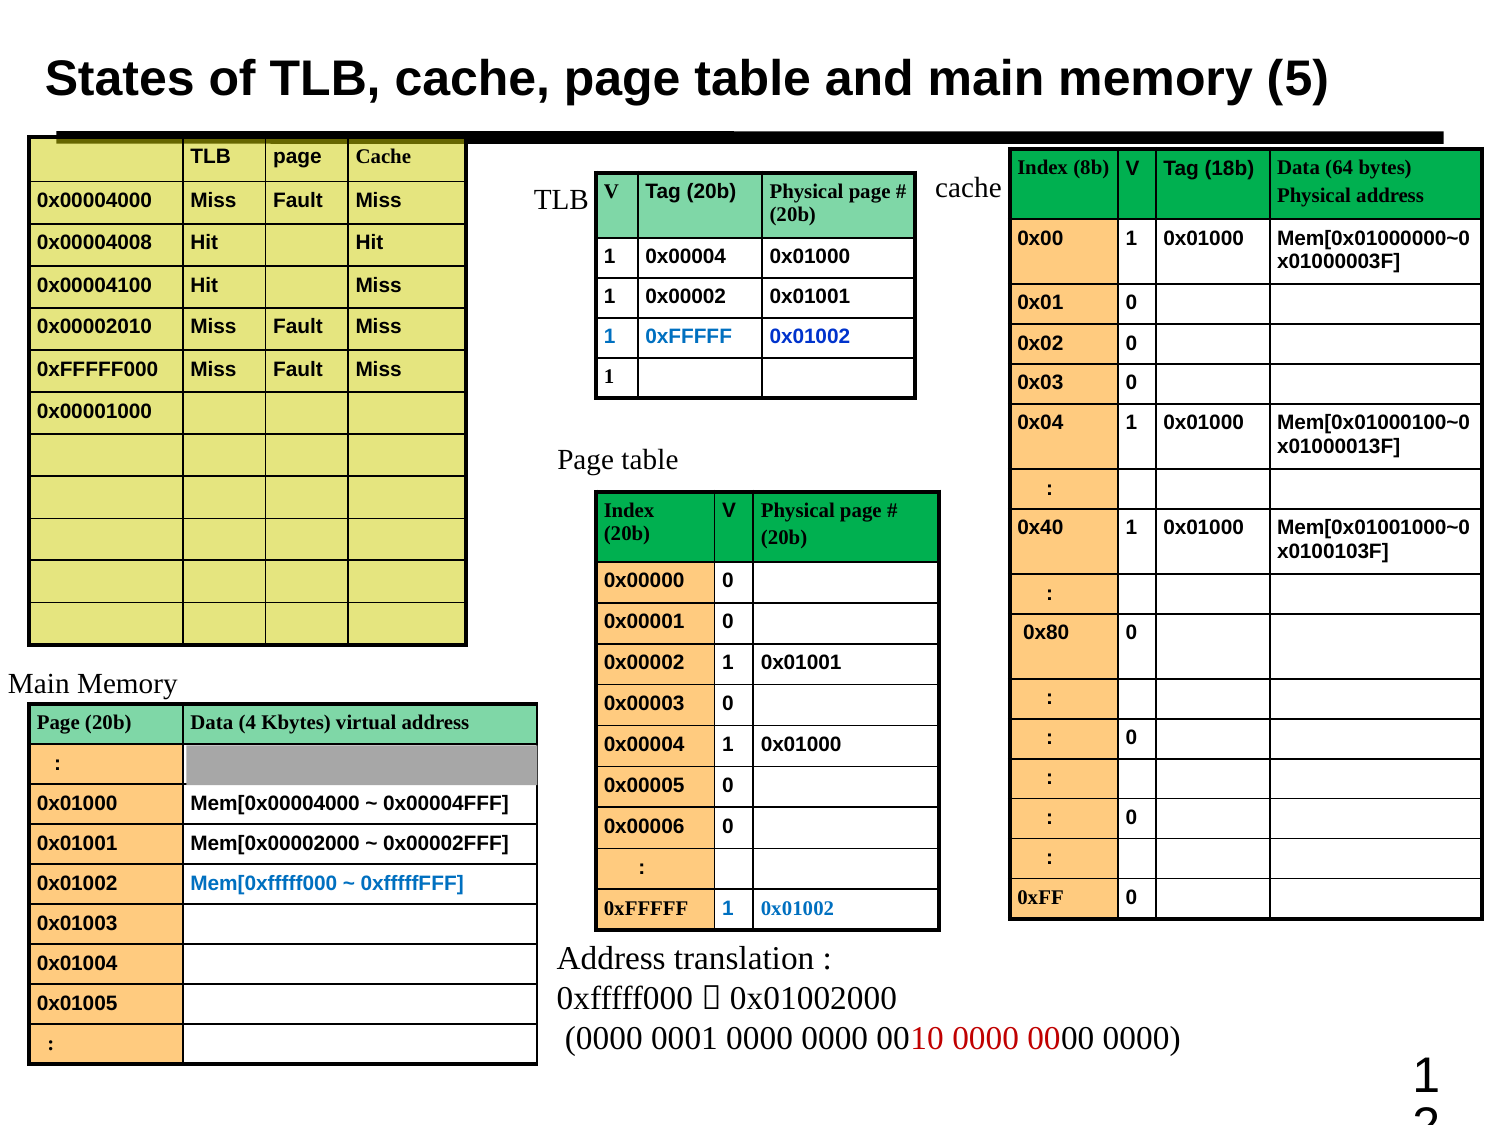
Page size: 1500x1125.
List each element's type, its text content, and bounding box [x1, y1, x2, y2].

table_cell [754, 685, 937, 725]
table_cell 0x00006 [598, 808, 714, 848]
table_cell 0x04 [1012, 405, 1117, 468]
table_cell 0xFFFFF000 [31, 351, 182, 391]
table_cell Miss [184, 182, 265, 223]
table_header Page (20b) [31, 706, 182, 743]
table_cell [184, 561, 265, 602]
table_cell Fault [266, 351, 347, 391]
table_cell Miss [349, 267, 464, 307]
table_cell [266, 561, 347, 602]
table_cell 0 [715, 604, 752, 643]
table_cell [266, 603, 347, 643]
table_cell : [1012, 720, 1117, 758]
table_header page [266, 139, 347, 181]
table_cell [1157, 680, 1269, 718]
table_cell 0x01005 [31, 985, 182, 1023]
table_cell 0x01000 [763, 239, 913, 277]
table_cell [1271, 325, 1480, 363]
table_cell [1157, 799, 1269, 838]
table_cell [31, 519, 182, 559]
table_cell [1119, 470, 1155, 508]
table_cell 0x01002 [763, 319, 913, 357]
table_cell 1 [1119, 405, 1155, 468]
table_cell 0x01000 [1157, 405, 1269, 468]
table_cell [184, 393, 265, 433]
table_cell 0x00005 [598, 767, 714, 806]
table_cell 0 [1119, 615, 1155, 678]
table_cell : [1012, 680, 1117, 718]
table_cell Hit [184, 225, 265, 265]
table_cell Miss [349, 351, 464, 391]
table_header Data (4 Kbytes) virtual address [184, 706, 536, 743]
table_cell : [598, 849, 714, 888]
table_cell 0x01000 [754, 726, 937, 766]
table_cell [266, 393, 347, 433]
table_cell 0x00004 [639, 239, 761, 277]
table_cell [639, 359, 761, 396]
text_box Page table [549, 432, 687, 483]
table_cell 0x03 [1012, 365, 1117, 403]
table_cell Fault [266, 182, 347, 223]
table_cell [266, 435, 347, 475]
table_cell [184, 945, 536, 983]
table_cell [1119, 575, 1155, 613]
table_cell [349, 561, 464, 602]
table_cell [715, 849, 752, 888]
table_header Tag (18b) [1157, 151, 1269, 218]
table_cell 0 [1119, 720, 1155, 758]
table_cell [266, 519, 347, 559]
table_cell 0x01003 [31, 905, 182, 943]
table_cell 0x01002 [31, 865, 182, 903]
table_cell 1 [715, 890, 752, 928]
table_cell : [1012, 799, 1117, 838]
table_cell Miss [349, 309, 464, 349]
table_cell [266, 477, 347, 518]
table_cell [1119, 760, 1155, 798]
table_header V [1119, 151, 1155, 218]
table_header [31, 139, 182, 181]
table_cell Mem[0x00002000 ~ 0x00002FFF] [184, 825, 536, 863]
table_cell [1271, 615, 1480, 678]
table_cell 0 [1119, 365, 1155, 403]
table_header Physical page # (20b) [763, 175, 913, 237]
table_cell 0x00004008 [31, 225, 182, 265]
text_box TLB [526, 172, 594, 223]
table_cell [266, 267, 347, 307]
table_header Tag (20b) [639, 175, 761, 237]
table_cell 0x00 [1012, 220, 1117, 283]
table_cell [31, 435, 182, 475]
table_cell [1119, 839, 1155, 878]
table_cell [184, 905, 536, 943]
table_cell 0x00004 [598, 726, 714, 766]
table_header Index (8b) [1012, 151, 1117, 218]
table_cell 0x01000 [31, 785, 182, 823]
table_cell 0x00004100 [31, 267, 182, 307]
table_cell 0x01001 [754, 645, 937, 684]
table_cell 0x00003 [598, 685, 714, 725]
table_cell 0x00001 [598, 604, 714, 643]
table_cell [184, 435, 265, 475]
table_cell 0x01000 [1157, 510, 1269, 573]
table_header Data (64 bytes) Physical address [1271, 151, 1480, 218]
text_box [186, 745, 538, 786]
table_cell 0xFF [1012, 879, 1117, 917]
table_cell 0x01001 [31, 825, 182, 863]
table_cell [1157, 325, 1269, 363]
table_cell 0 [715, 808, 752, 848]
table_cell 1 [598, 359, 637, 396]
table_cell : [1012, 839, 1117, 878]
table_cell : [1012, 760, 1117, 798]
table_cell 0x01001 [763, 279, 913, 317]
table_cell [31, 561, 182, 602]
table_header TLB [184, 139, 265, 181]
table_cell [1271, 285, 1480, 323]
table_cell 0x00002010 [31, 309, 182, 349]
table_cell [1271, 680, 1480, 718]
table_cell 0 [715, 767, 752, 806]
table_cell Hit [349, 225, 464, 265]
table_cell [184, 985, 536, 1023]
table_cell [1271, 879, 1480, 917]
table_cell [349, 477, 464, 518]
text_box Address translation : 0xfffff000  0x01002000 (0000 0001 0000 0000 0010 0000 0000 0000) [549, 928, 1189, 1064]
table_cell 0x00002 [598, 645, 714, 684]
table_cell 0xFFFFF [598, 890, 714, 928]
table_cell [1271, 720, 1480, 758]
table_cell : [1012, 470, 1117, 508]
table_cell Mem[0x01001000~0x0100103F] [1271, 510, 1480, 573]
table_cell [1157, 839, 1269, 878]
table_cell 1 [598, 319, 637, 357]
table_cell 0x01002 [754, 890, 937, 928]
table_cell 1 [598, 279, 637, 317]
table_cell 0x80 [1012, 615, 1117, 678]
table_cell [31, 477, 182, 518]
table_cell [1157, 720, 1269, 758]
table_cell [184, 1025, 536, 1062]
table_cell 0 [1119, 799, 1155, 838]
table_cell [754, 849, 937, 888]
table_cell [1271, 799, 1480, 838]
table_cell [754, 563, 937, 602]
table_cell [1271, 575, 1480, 613]
table_cell [754, 767, 937, 806]
table_cell [1157, 615, 1269, 678]
title States of TLB, cache, page table and main memory (5) [36, 24, 1460, 126]
table_cell [1157, 575, 1269, 613]
table_cell 0 [715, 685, 752, 725]
table_cell [1119, 680, 1155, 718]
table_cell [349, 435, 464, 475]
table_cell [266, 225, 347, 265]
table_cell 0x01004 [31, 945, 182, 983]
table_cell Hit [184, 267, 265, 307]
table_cell 0x40 [1012, 510, 1117, 573]
table_header V [598, 175, 637, 237]
table_cell [1157, 879, 1269, 917]
table_cell Mem[0x00004000 ~ 0x00004FFF] [184, 785, 536, 823]
table_cell [754, 808, 937, 848]
table_cell 0 [1119, 325, 1155, 363]
table_cell [184, 519, 265, 559]
table_cell [349, 393, 464, 433]
table_cell 0 [715, 563, 752, 602]
table_cell [1157, 760, 1269, 798]
table_cell 0x00001000 [31, 393, 182, 433]
table_cell Mem[0x01000000~0x01000003F] [1271, 220, 1480, 283]
table_cell 0x00004000 [31, 182, 182, 223]
table_cell 0x00002 [639, 279, 761, 317]
slide_number 12 [1397, 1035, 1440, 1104]
table_cell [1271, 470, 1480, 508]
table_cell [763, 359, 913, 396]
table_cell 0xFFFFF [639, 319, 761, 357]
table_header V [715, 494, 752, 561]
table_cell : [31, 745, 182, 783]
table_cell Miss [184, 351, 265, 391]
table_cell Miss [184, 309, 265, 349]
table_cell [1157, 365, 1269, 403]
table_cell 1 [1119, 220, 1155, 283]
table_cell [349, 603, 464, 643]
table_cell 0x01000 [1157, 220, 1269, 283]
table_cell 0x01 [1012, 285, 1117, 323]
table_cell [184, 477, 265, 518]
table_cell 0 [1119, 879, 1155, 917]
table_cell [754, 604, 937, 643]
table_header Physical page # (20b) [754, 494, 937, 561]
table_header Index (20b) [598, 494, 714, 561]
table_cell : [31, 1025, 182, 1062]
table_cell 1 [715, 726, 752, 766]
table_cell Fault [266, 309, 347, 349]
table_cell 0x02 [1012, 325, 1117, 363]
table_cell : [1012, 575, 1117, 613]
table_cell Mem[0x01000100~0x01000013F] [1271, 405, 1480, 468]
table_cell [184, 603, 265, 643]
text_box cache [927, 160, 1010, 211]
table_cell [1157, 470, 1269, 508]
table_cell [1271, 760, 1480, 798]
table_cell [1271, 365, 1480, 403]
table_cell 1 [1119, 510, 1155, 573]
table_cell [349, 519, 464, 559]
table_cell [1271, 839, 1480, 878]
table_cell Mem[0xfffff000 ~ 0xfffffFFF] [184, 865, 536, 903]
table_cell [31, 603, 182, 643]
table_cell Miss [349, 182, 464, 223]
table_cell 0x00000 [598, 563, 714, 602]
text_box Main Memory [0, 656, 186, 707]
table_cell 0 [1119, 285, 1155, 323]
table_cell 1 [598, 239, 637, 277]
table_cell [1157, 285, 1269, 323]
table_cell 1 [715, 645, 752, 684]
table_header Cache [349, 139, 464, 181]
